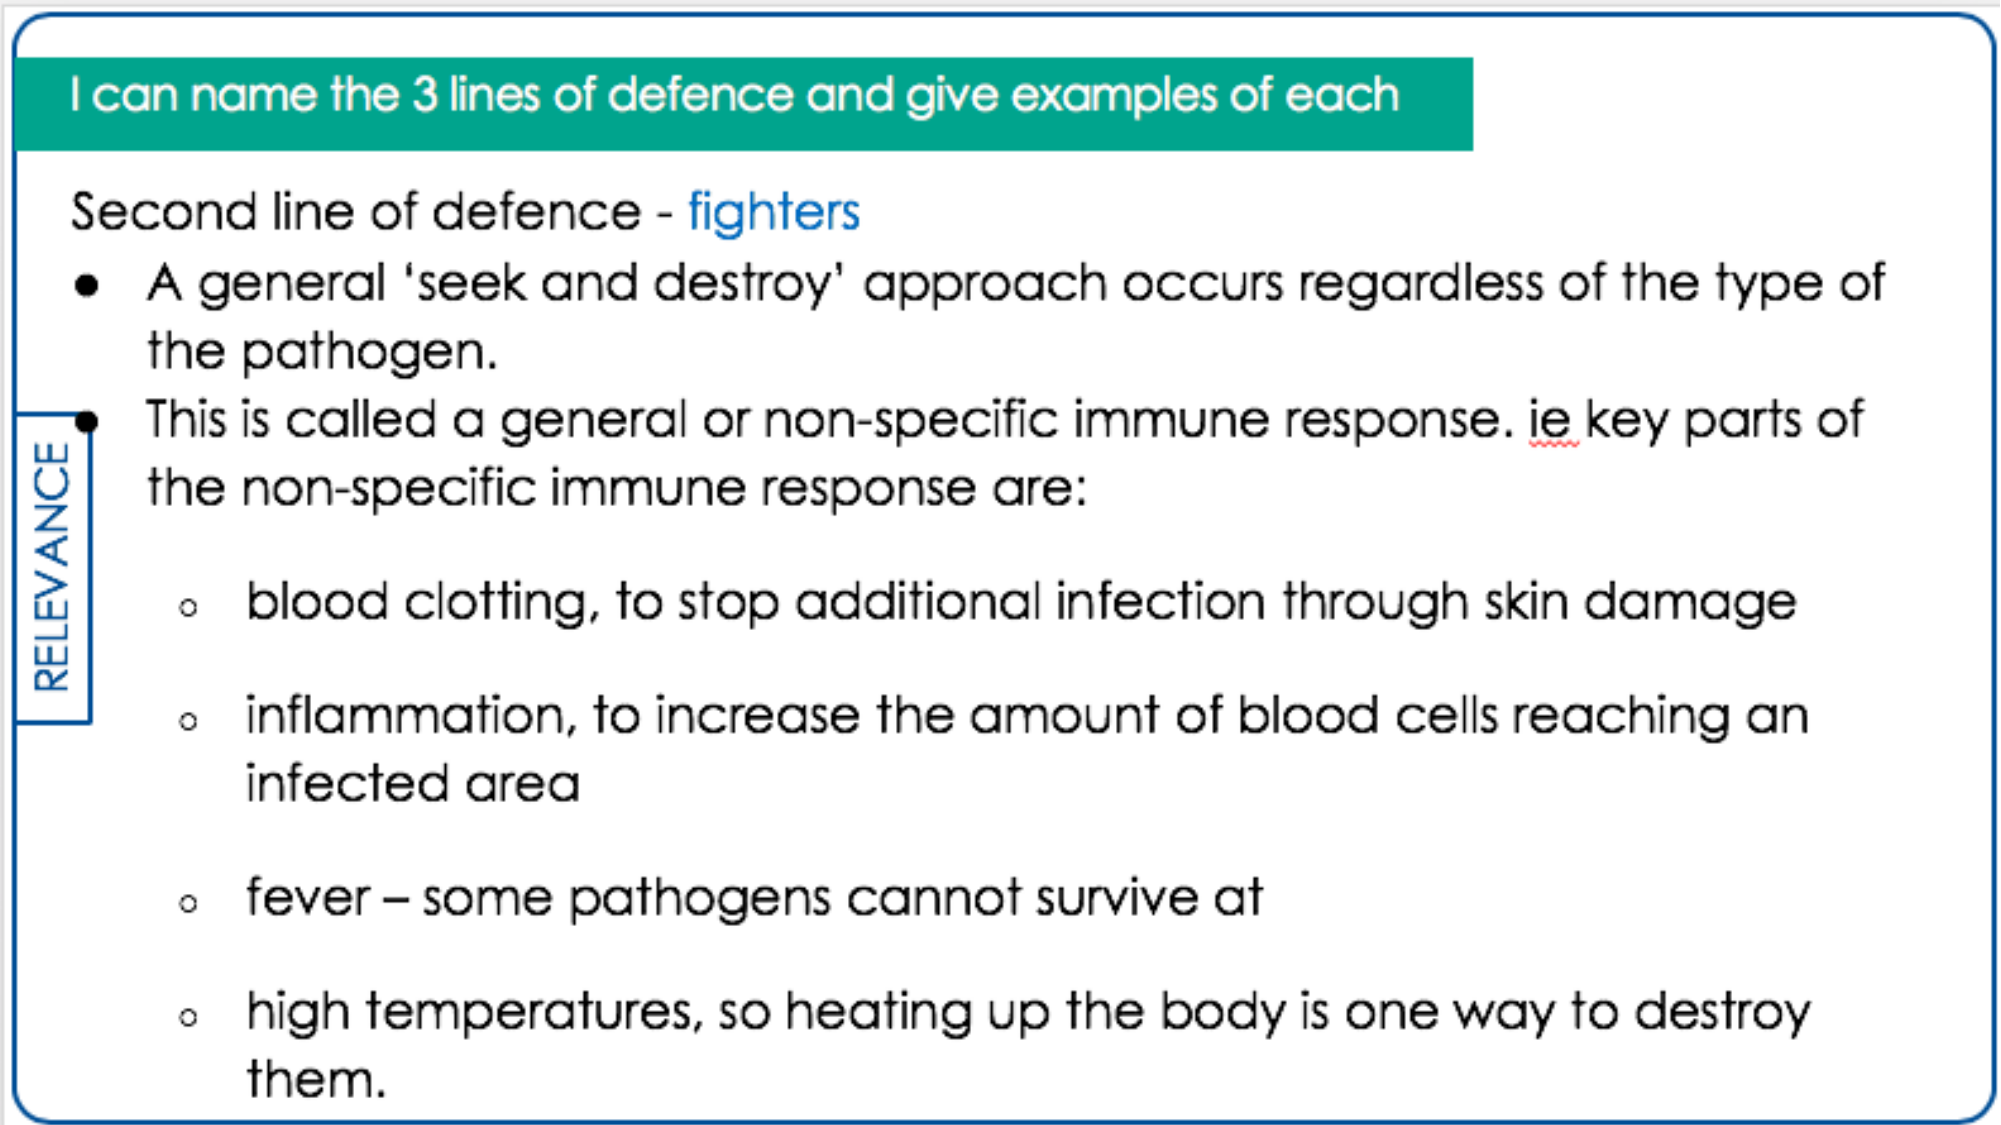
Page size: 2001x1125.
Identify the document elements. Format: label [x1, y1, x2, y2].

list [0, 0, 2000, 1125]
